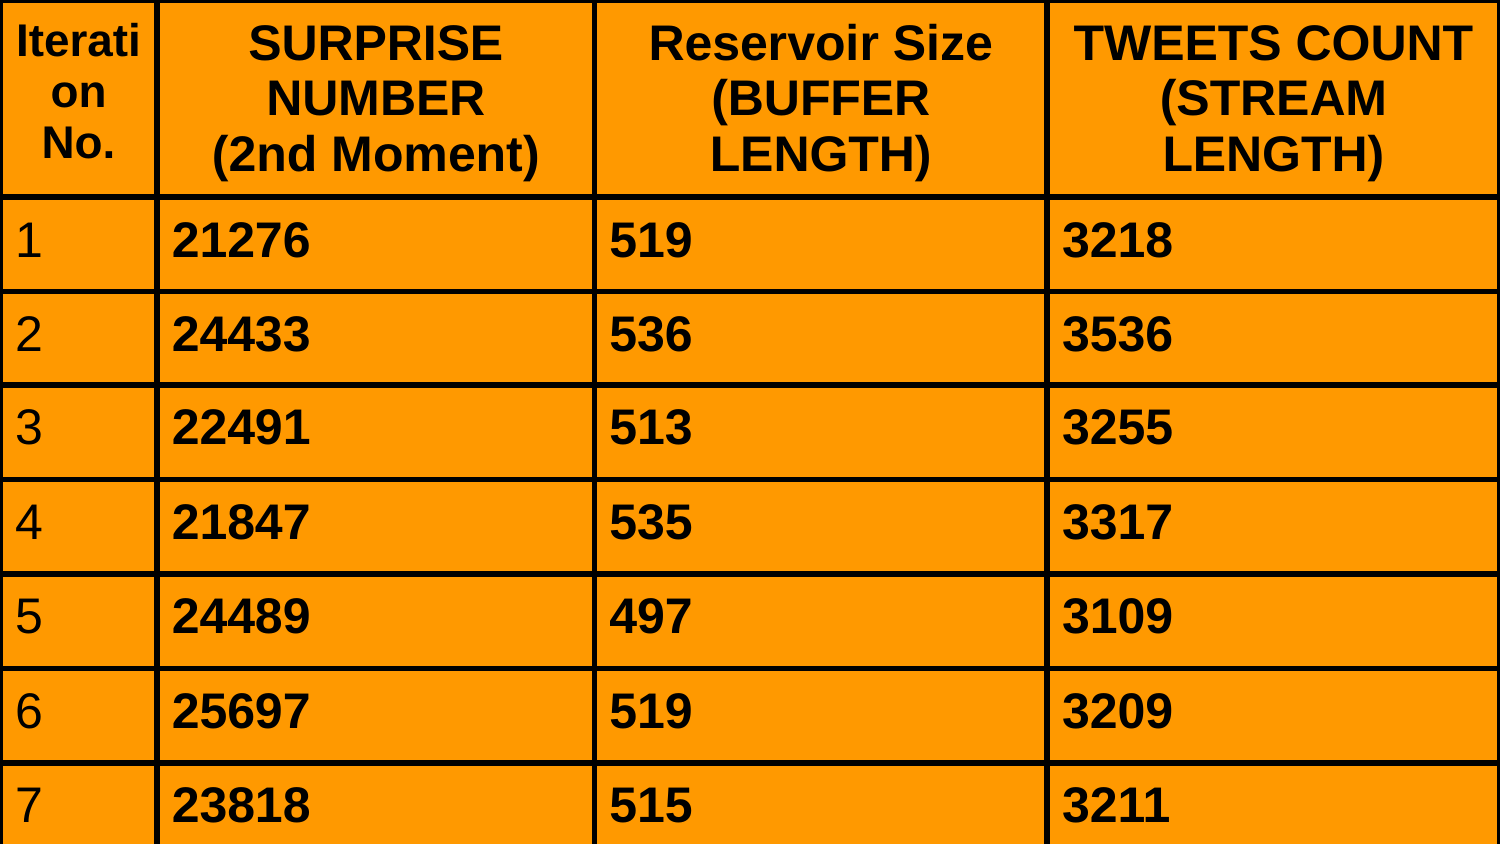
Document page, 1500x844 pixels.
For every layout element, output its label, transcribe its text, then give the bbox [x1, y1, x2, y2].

table_cell 535 [597, 482, 1044, 571]
table_cell 513 [597, 388, 1044, 477]
table_cell 3109 [1050, 577, 1497, 666]
table_cell 3211 [1050, 766, 1497, 844]
table_cell 2 [3, 294, 154, 382]
table_cell 3209 [1050, 671, 1497, 760]
table_cell 515 [597, 766, 1044, 844]
table_cell 3 [3, 388, 154, 477]
table_cell 6 [3, 671, 154, 760]
table_cell 497 [597, 577, 1044, 666]
table_cell 3317 [1050, 482, 1497, 571]
table_cell 1 [3, 200, 154, 289]
table_cell 25697 [160, 671, 592, 760]
table_cell 3536 [1050, 294, 1497, 382]
table_cell 22491 [160, 388, 592, 477]
table_cell 4 [3, 482, 154, 571]
table_cell 536 [597, 294, 1044, 382]
table_cell 23818 [160, 766, 592, 844]
table_cell 5 [3, 577, 154, 666]
table_cell 24433 [160, 294, 592, 382]
table_header Iteration No. [3, 3, 154, 194]
table_cell 7 [3, 766, 154, 844]
table_header SURPRISE NUMBER (2nd Moment) [160, 3, 592, 194]
table_cell 21847 [160, 482, 592, 571]
table_cell 21276 [160, 200, 592, 289]
table_cell 519 [597, 671, 1044, 760]
table_cell 519 [597, 200, 1044, 289]
table_header Reservoir Size (BUFFER LENGTH) [597, 3, 1044, 194]
table_cell 3255 [1050, 388, 1497, 477]
table_header TWEETS COUNT (STREAM LENGTH) [1050, 3, 1497, 194]
table_cell 24489 [160, 577, 592, 666]
table_cell 3218 [1050, 200, 1497, 289]
